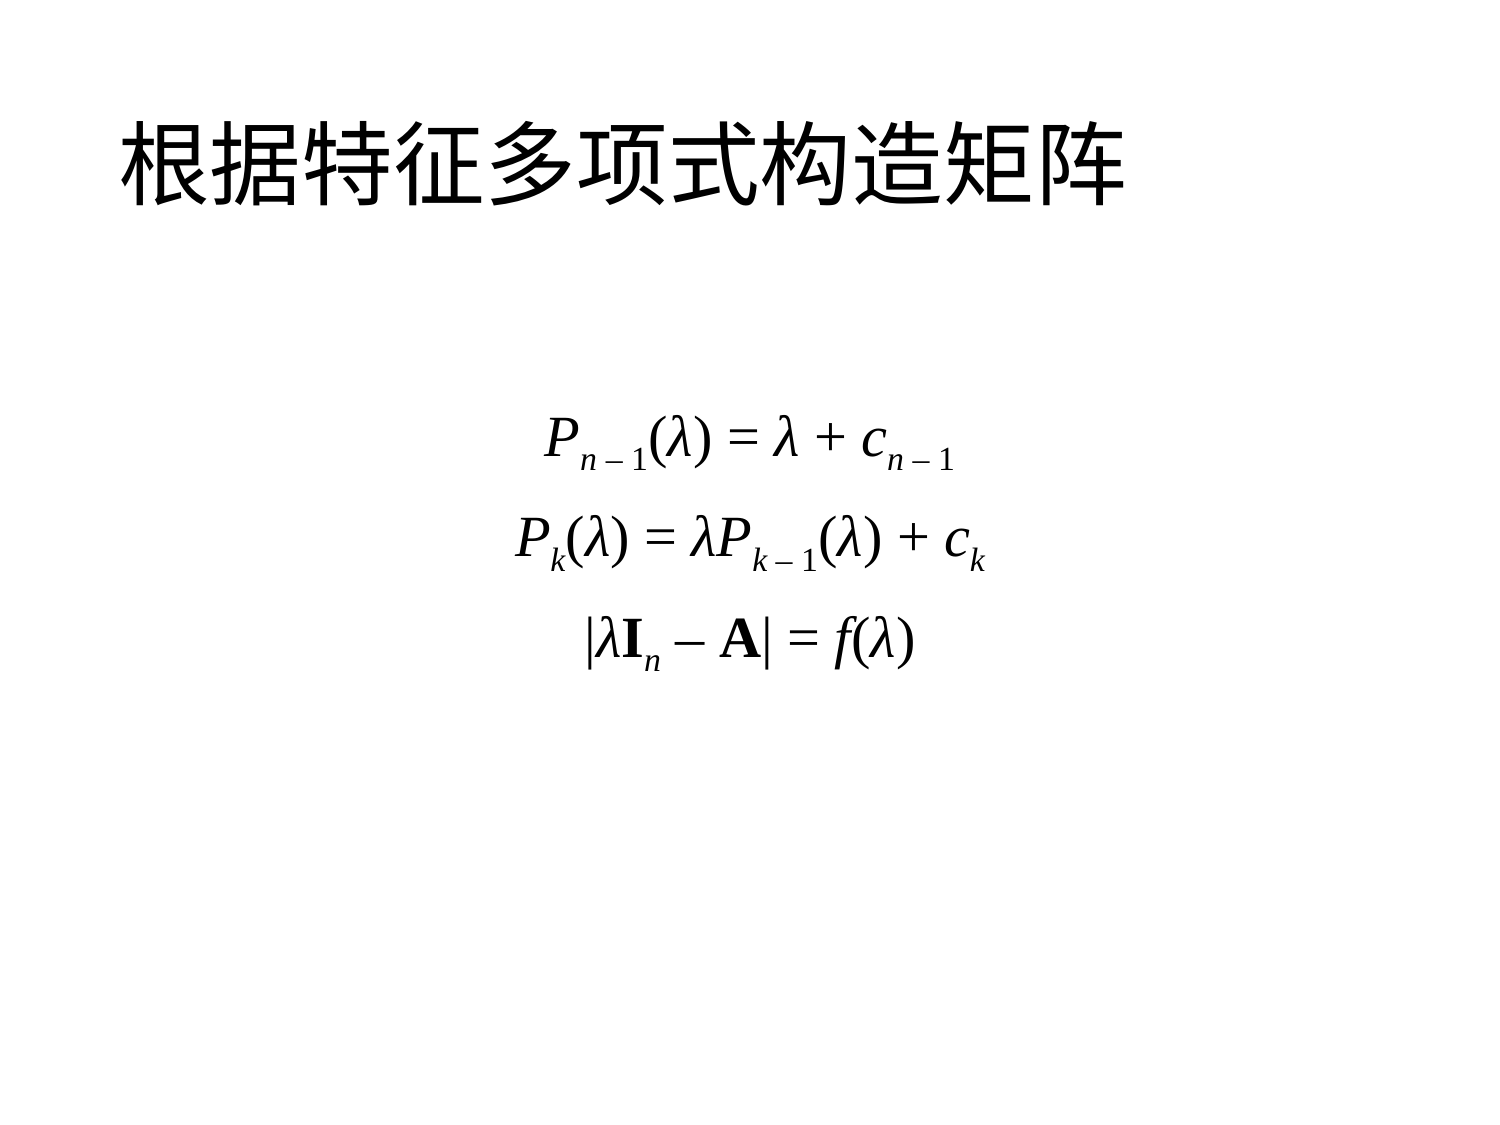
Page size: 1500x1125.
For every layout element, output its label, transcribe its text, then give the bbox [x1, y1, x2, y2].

title 根据特征多项式构造矩阵 [103, 59, 1397, 278]
